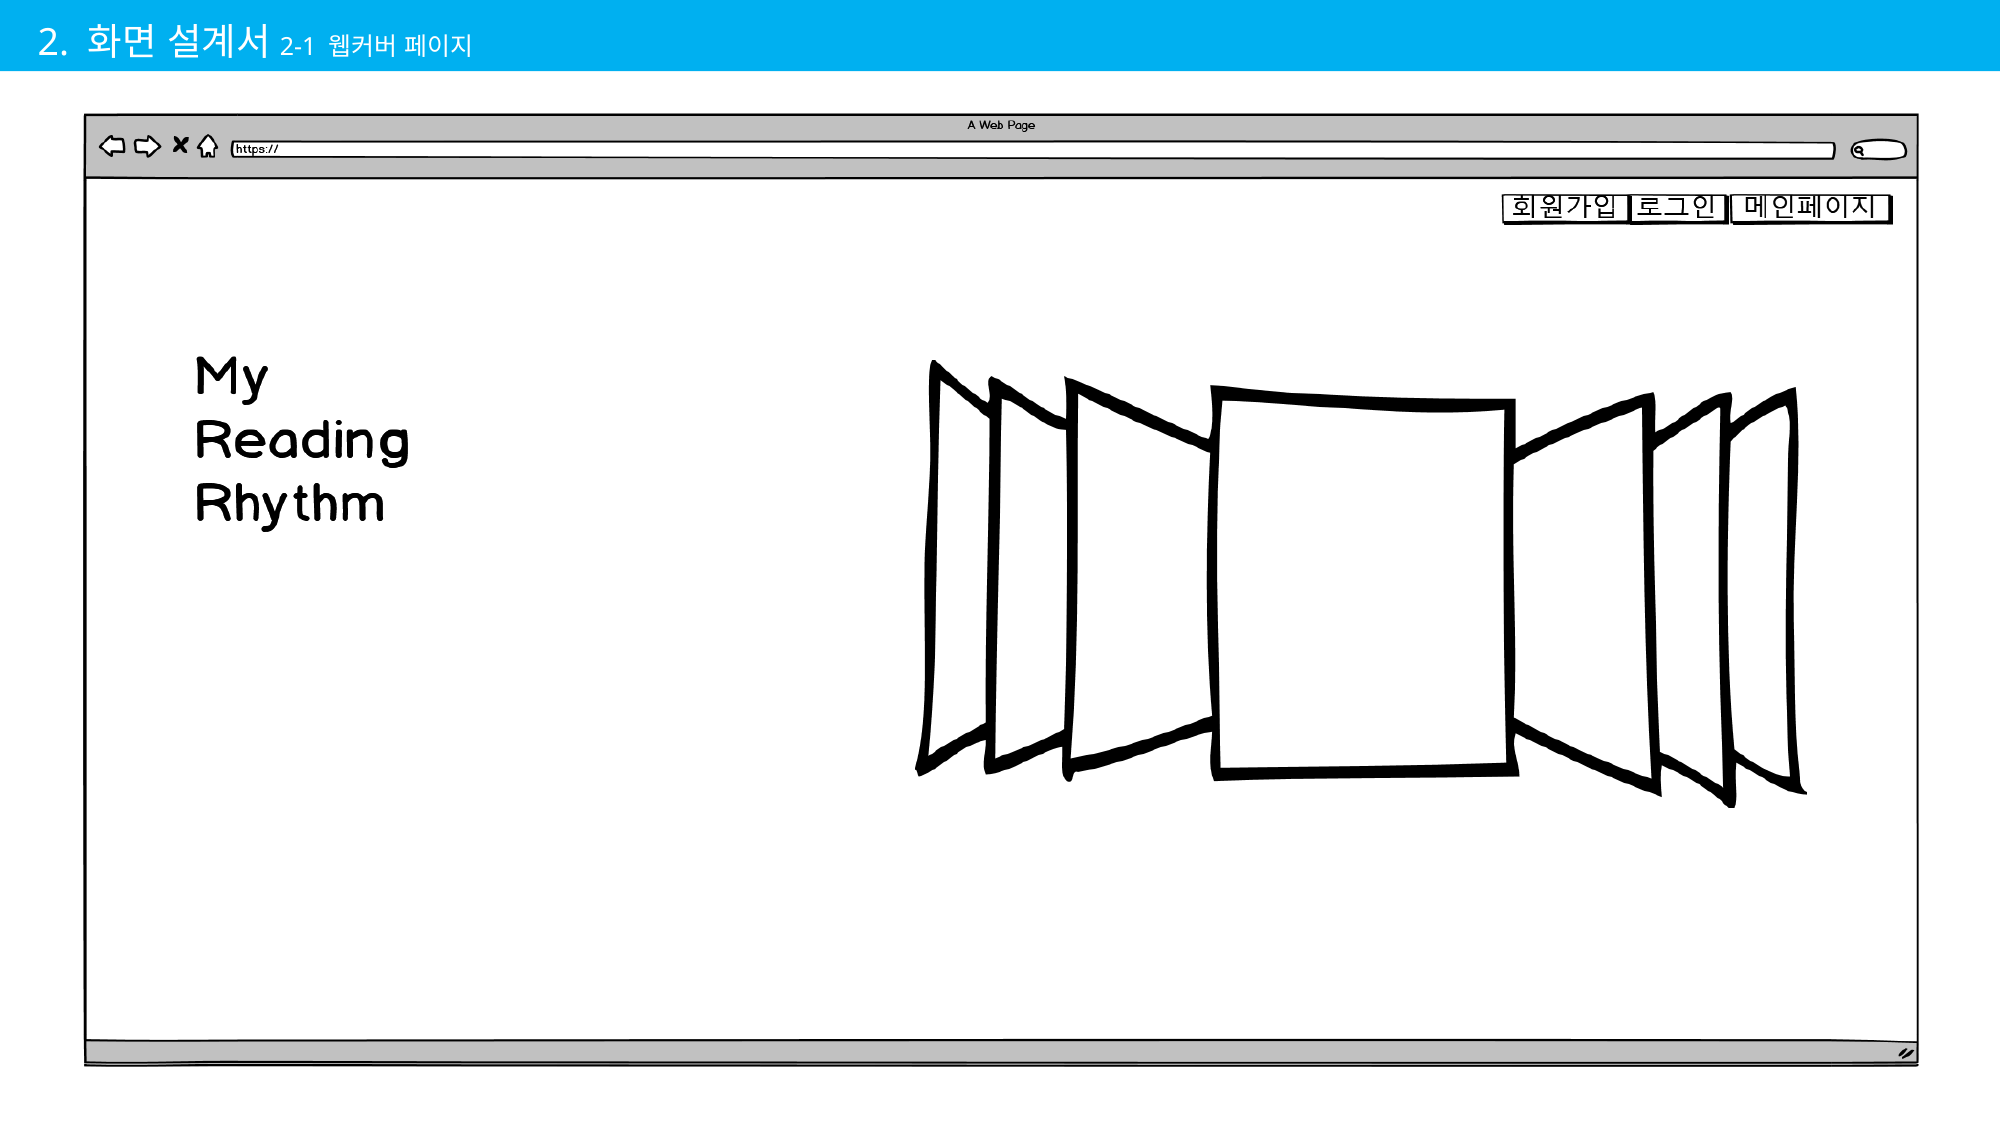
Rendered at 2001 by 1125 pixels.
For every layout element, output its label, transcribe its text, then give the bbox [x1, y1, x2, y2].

text_box [0, 0, 2000, 72]
picture [79, 106, 1929, 1074]
text_box 2. 화면 설계서2-1 웹커버 페이지 [22, 10, 747, 71]
